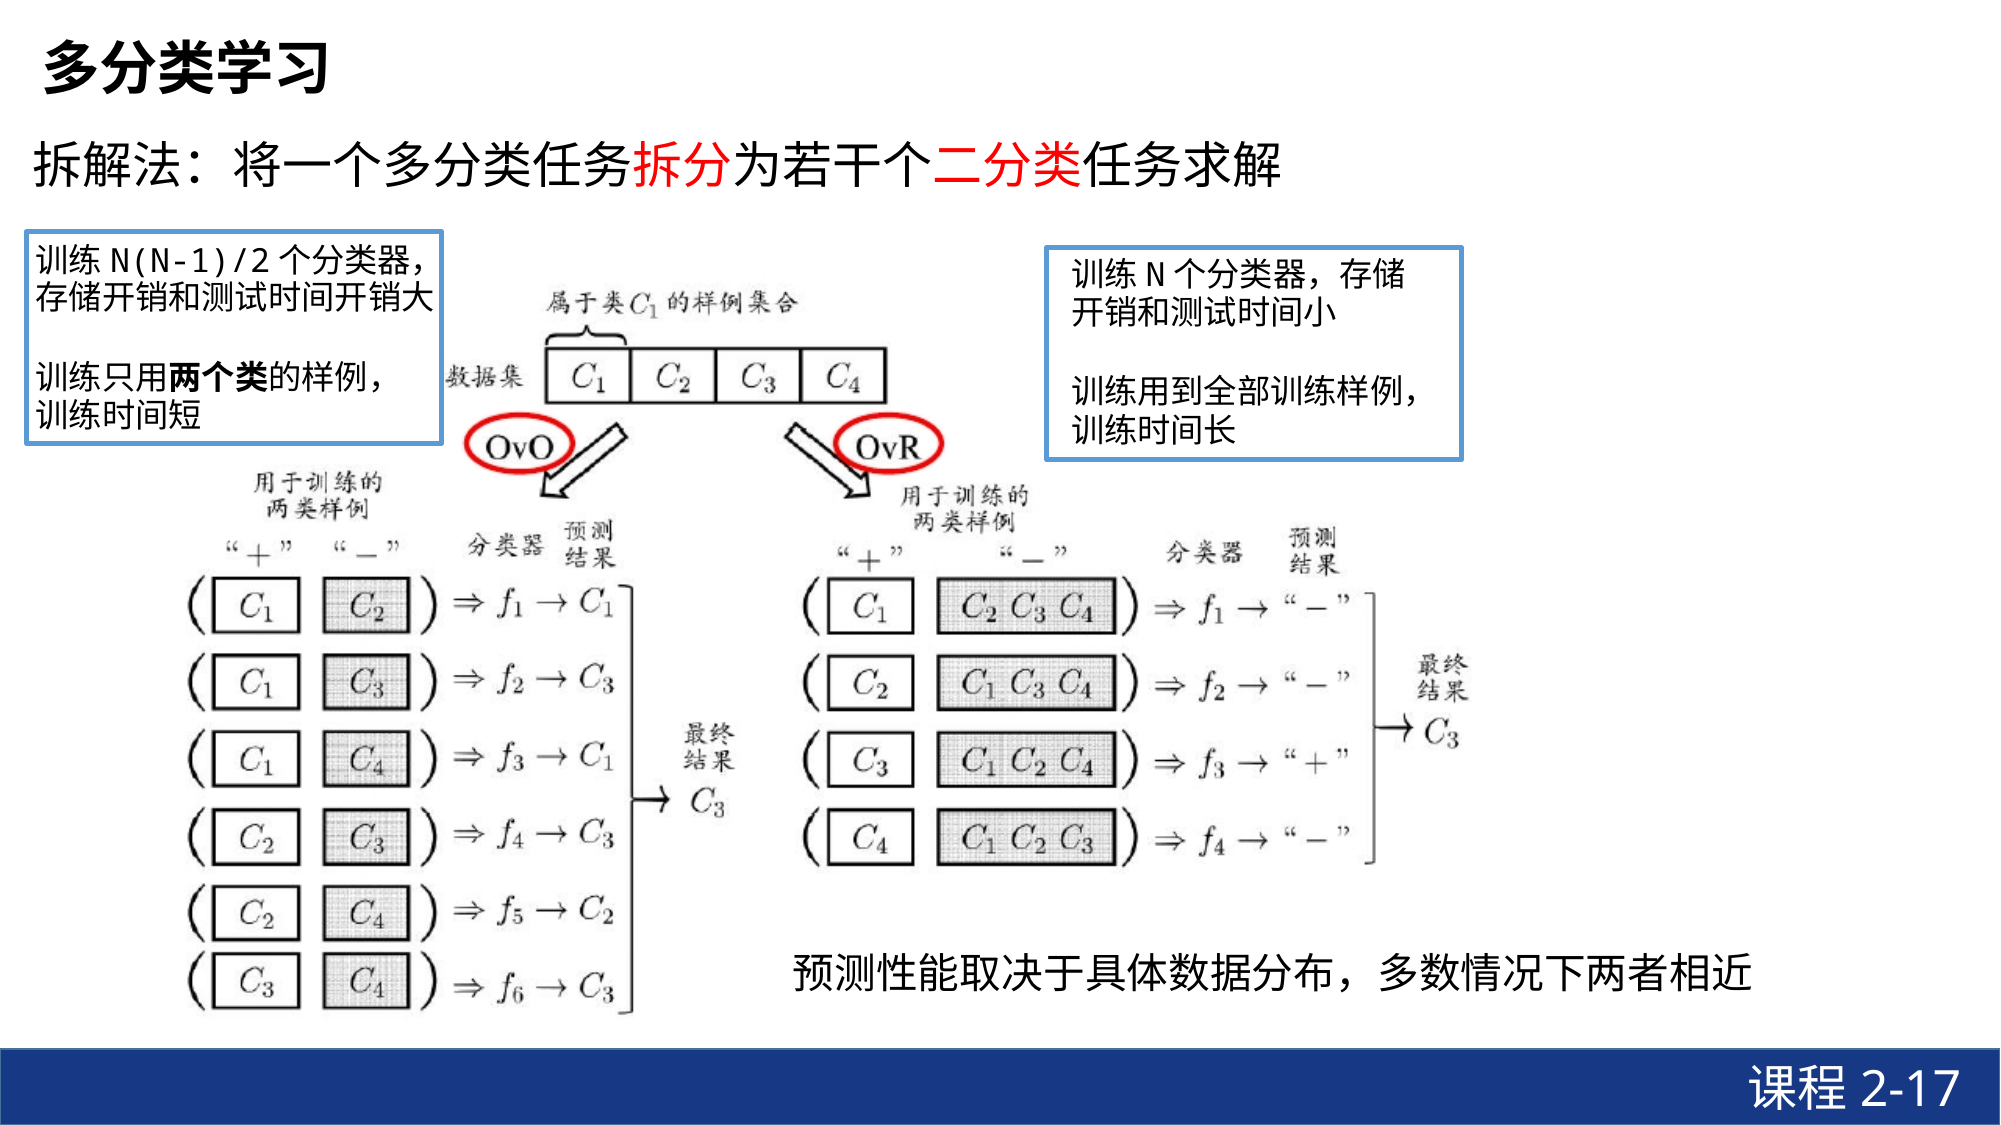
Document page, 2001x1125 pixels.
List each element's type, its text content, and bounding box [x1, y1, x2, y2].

text_box 多分类学习 [26, 33, 396, 109]
text_box 课程2-17 [1733, 1049, 2000, 1124]
text_box [1046, 247, 1462, 272]
picture [166, 272, 1479, 1029]
text_box 拆解法：将一个多分类任务拆分为若干个二分类任务求解 [32, 130, 1283, 194]
text_box 预测性能取决于具体数据分布，多数情况下两者相近 [1479, 956, 1867, 997]
text_box [26, 231, 442, 444]
text_box [0, 1048, 2000, 1125]
